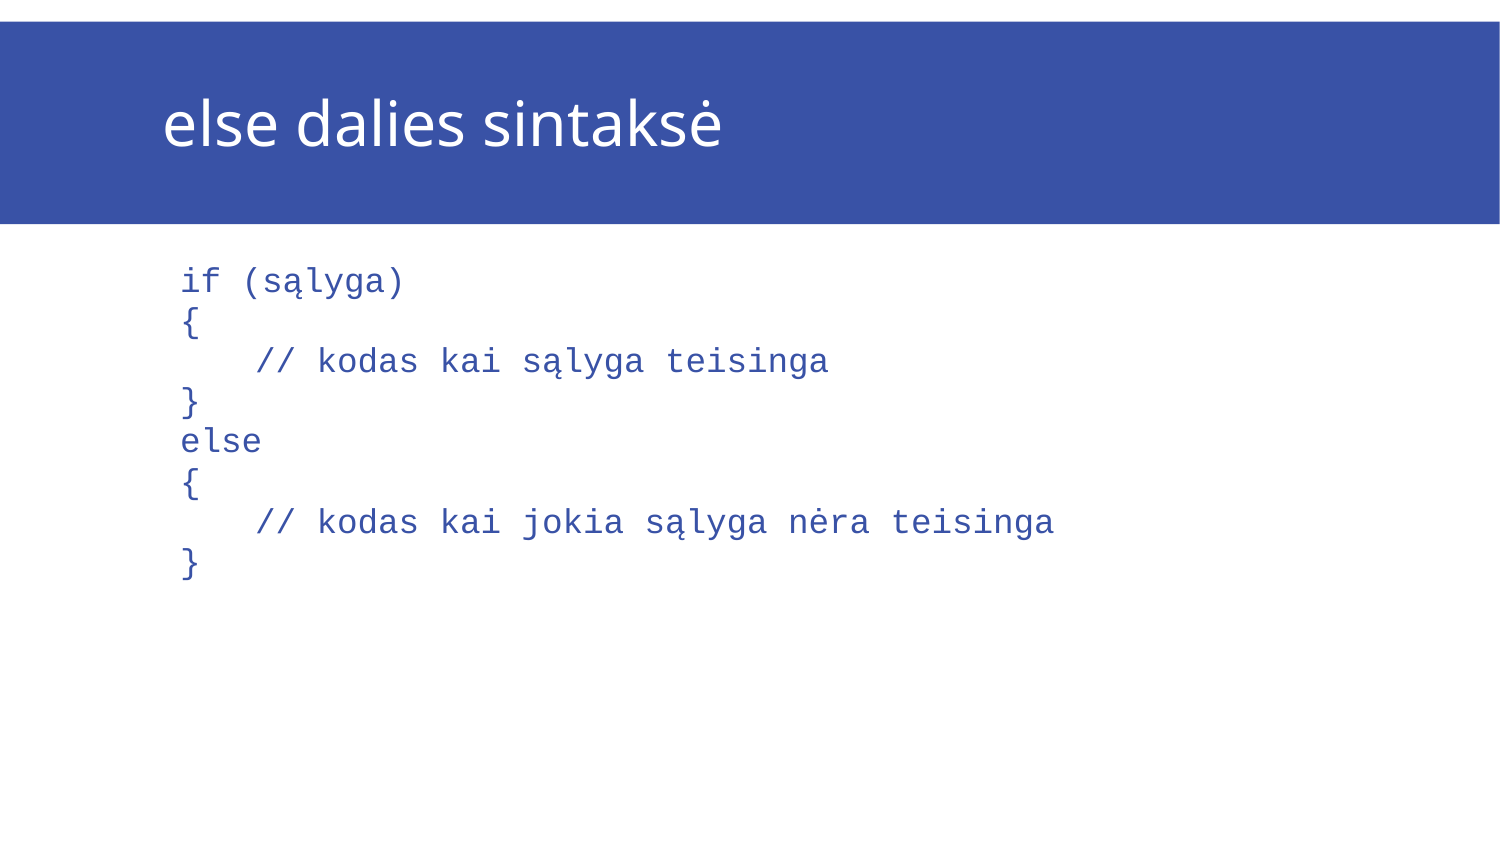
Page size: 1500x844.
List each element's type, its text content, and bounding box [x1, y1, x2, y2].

list if (sąlyga) { // kodas kai sąlyga teisinga } else { // kodas kai jokia sąlyga nėra teisinga } [147, 247, 1352, 765]
title else dalies sintaksė [147, 34, 1352, 221]
